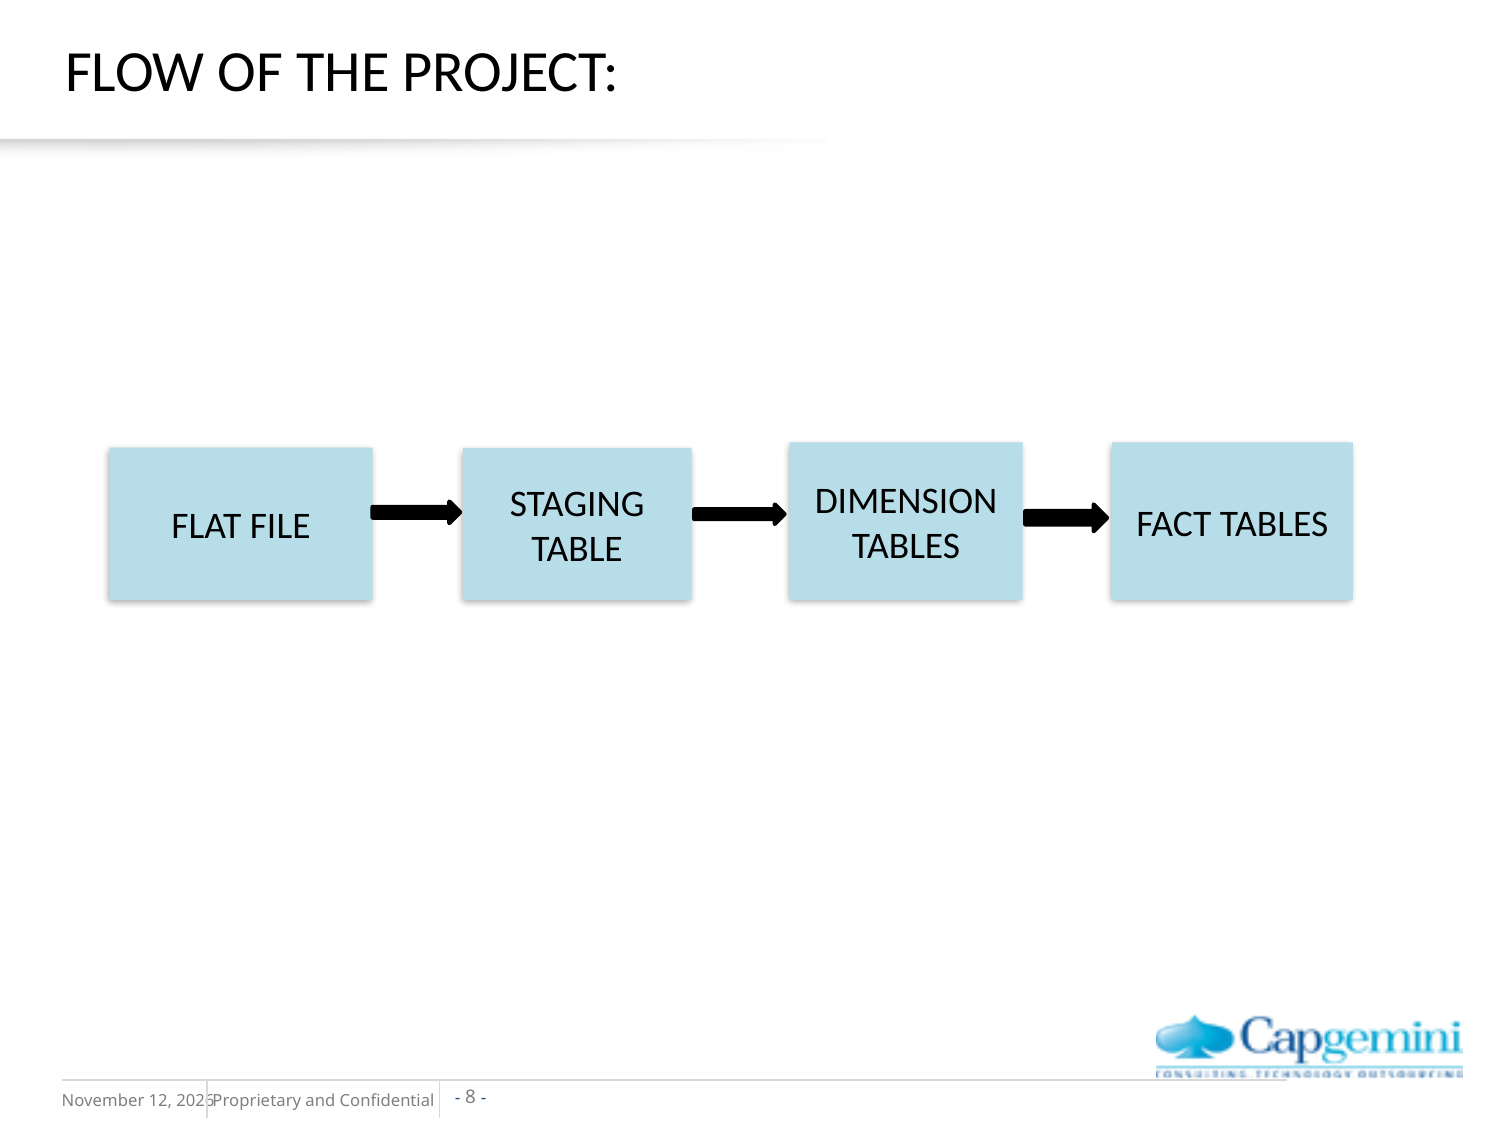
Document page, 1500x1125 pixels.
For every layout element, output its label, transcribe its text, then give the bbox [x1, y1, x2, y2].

footer [512, 1042, 988, 1103]
picture [0, 112, 919, 174]
picture [1156, 990, 1463, 1101]
text_box [692, 502, 787, 526]
text_box STAGING TABLE [462, 447, 692, 601]
text_box FLAT FILE [109, 447, 373, 601]
text_box [1023, 502, 1110, 534]
text_box FACT TABLES [1112, 442, 1353, 601]
text_box DIMENSION TABLES [789, 442, 1023, 601]
text_box [370, 499, 463, 526]
title FLOW OF THE PROJECT: [50, 3, 1400, 134]
